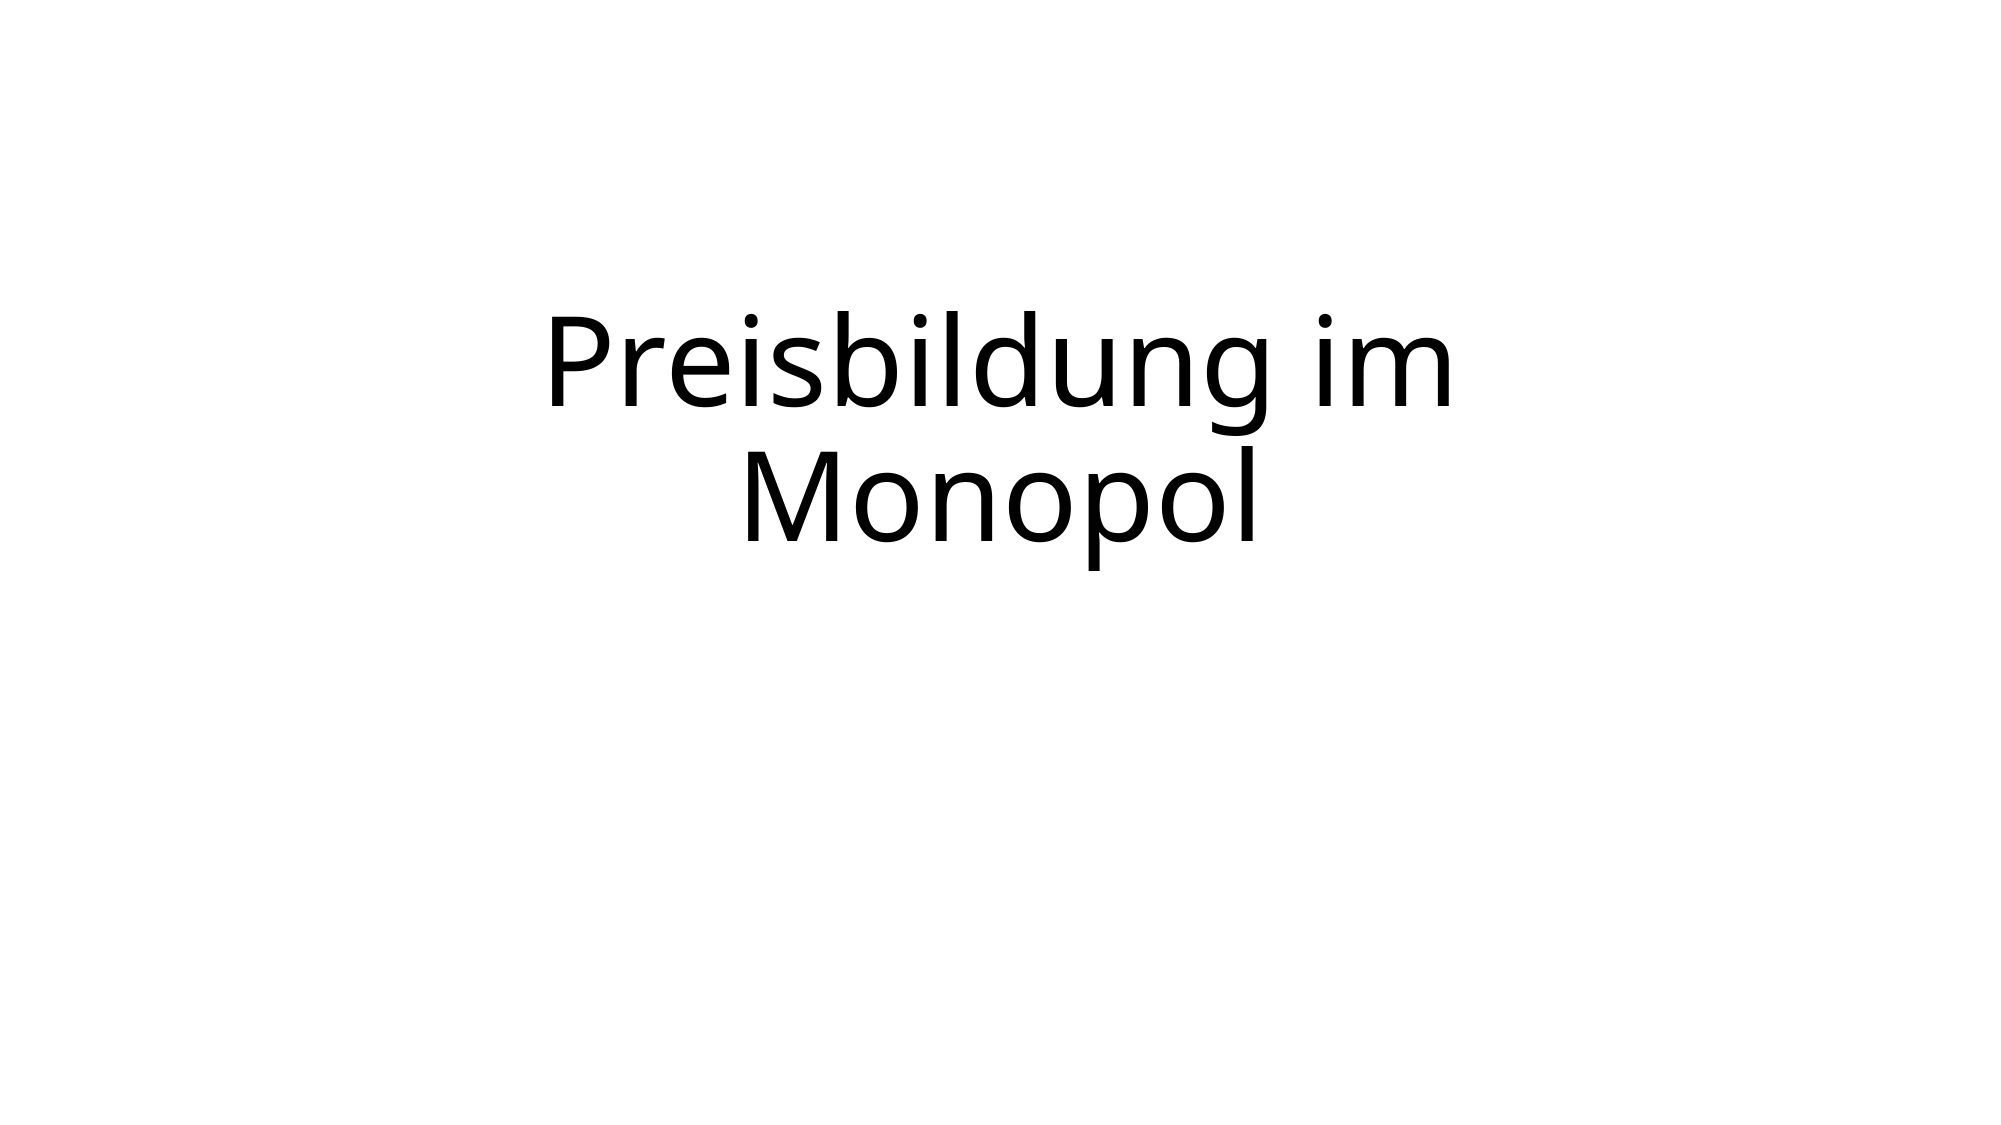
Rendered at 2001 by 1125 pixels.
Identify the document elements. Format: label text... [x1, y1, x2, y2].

title Preisbildung im Monopol [249, 184, 1750, 576]
